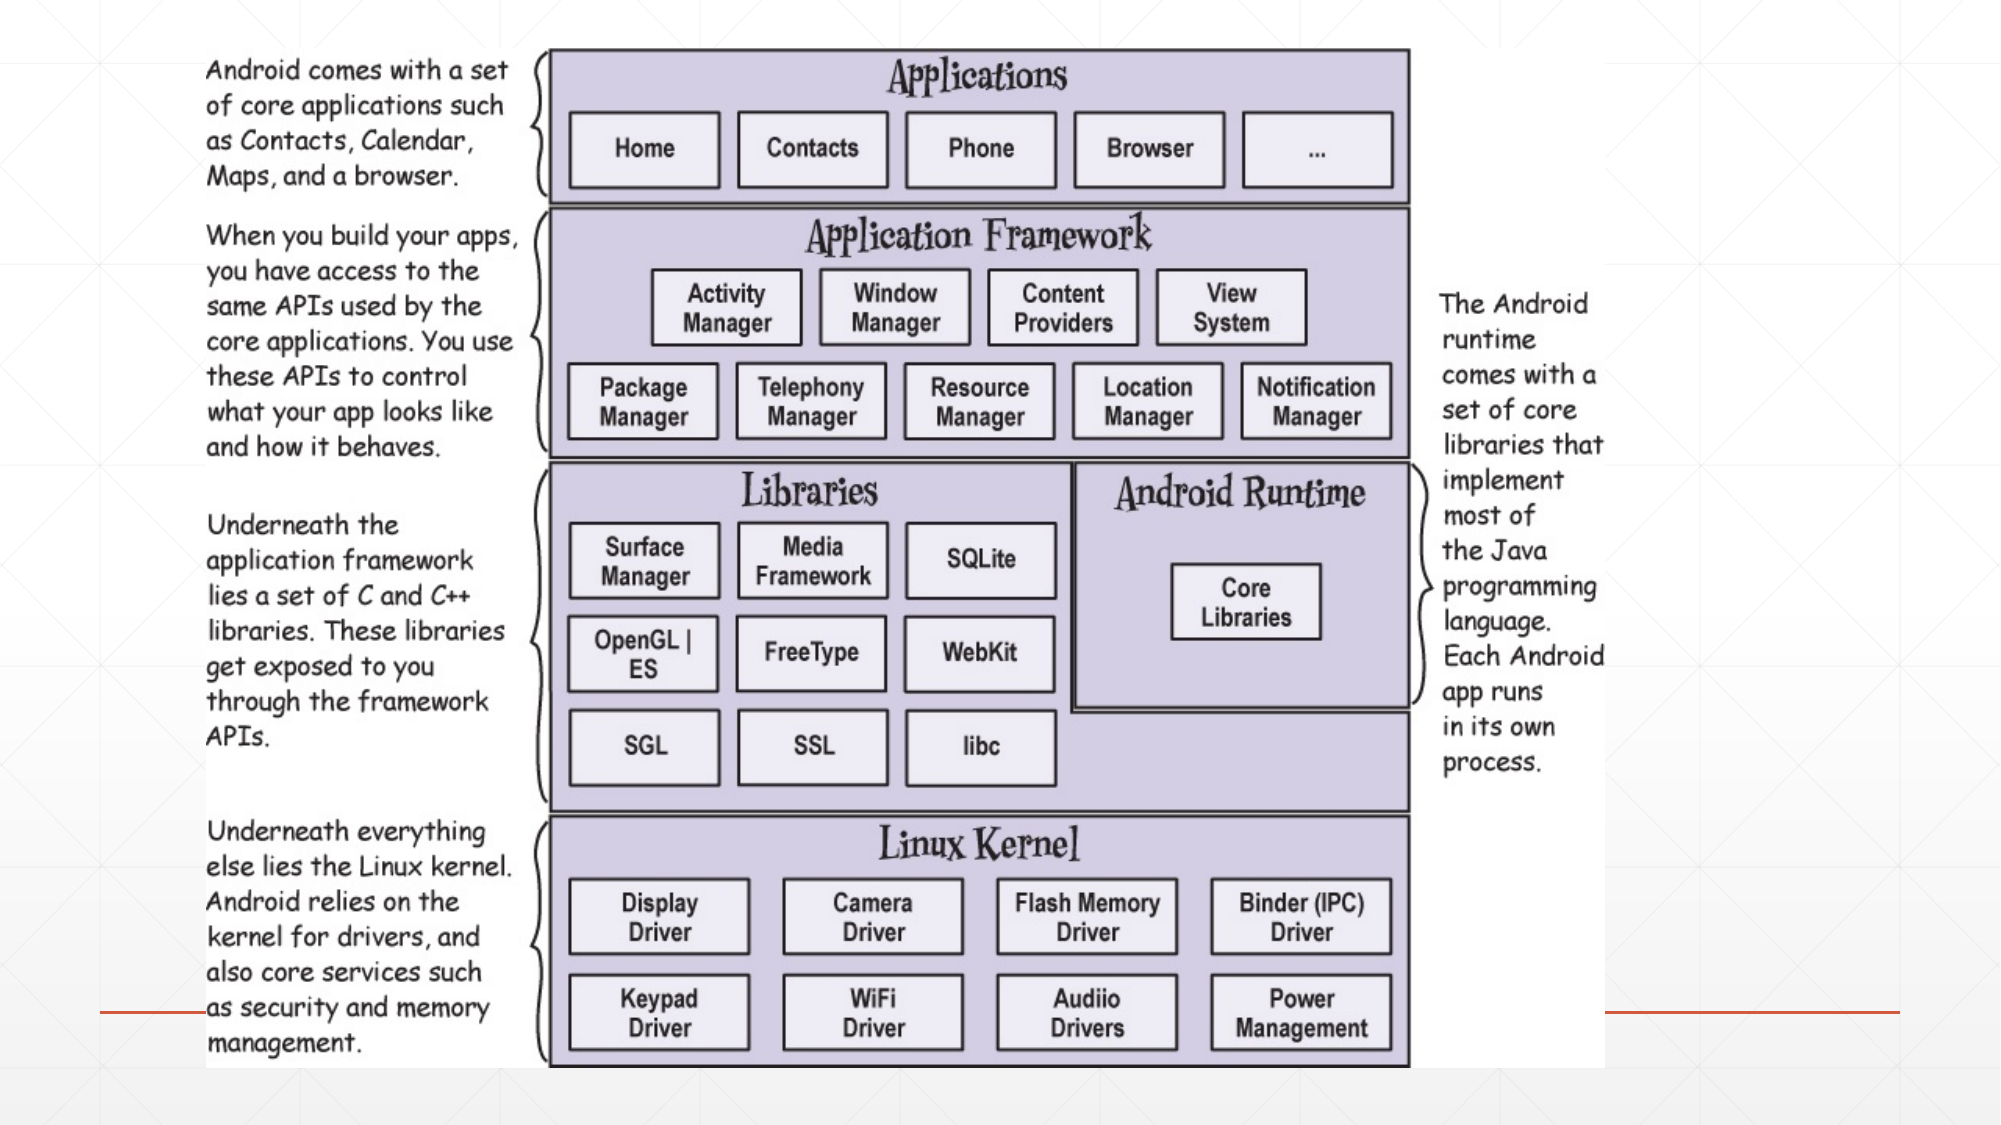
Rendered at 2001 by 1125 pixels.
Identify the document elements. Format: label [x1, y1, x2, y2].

picture [206, 48, 1605, 1068]
